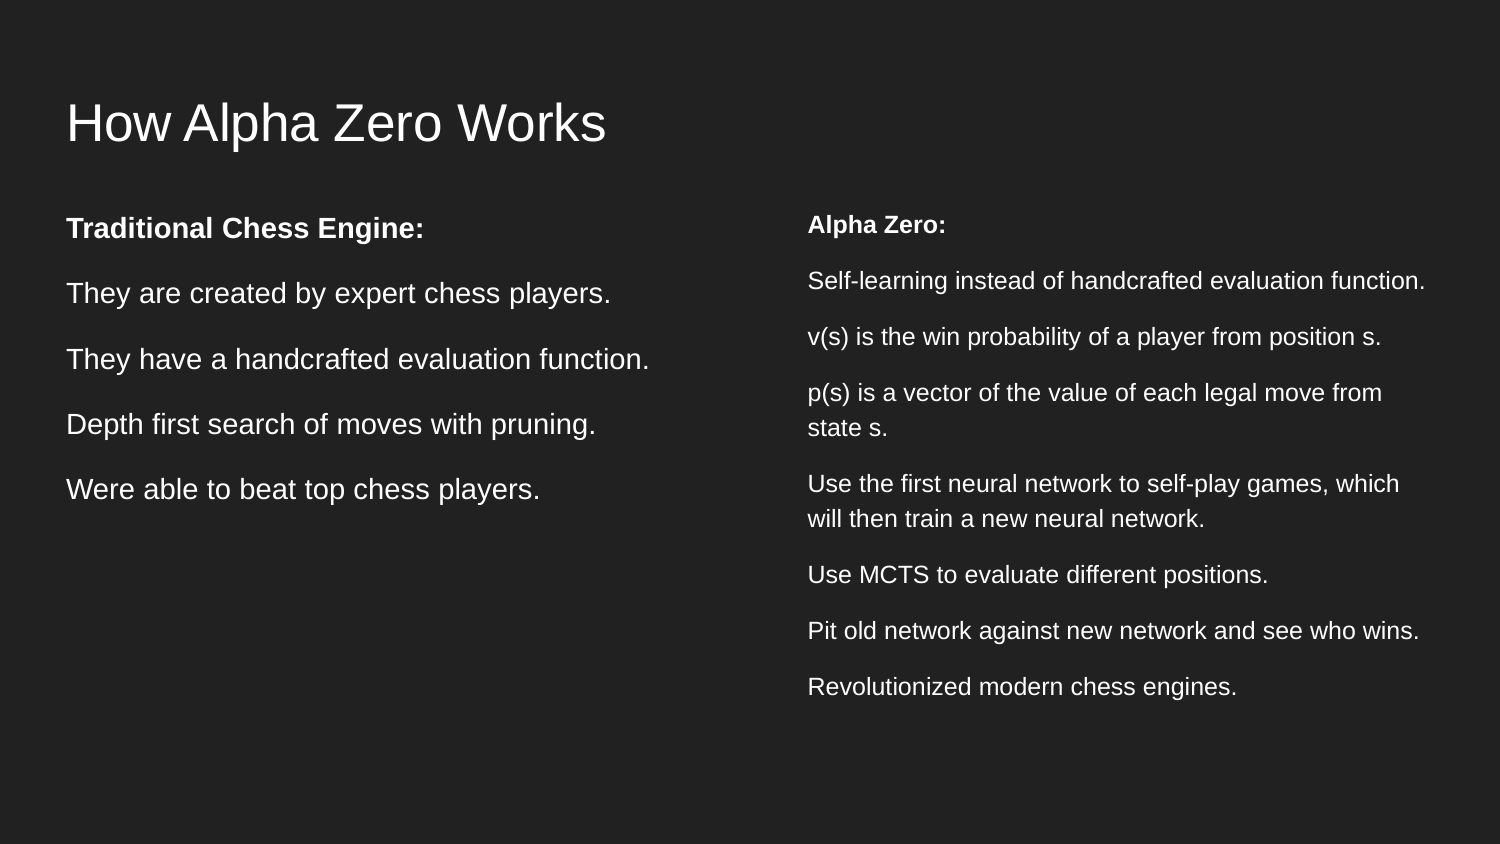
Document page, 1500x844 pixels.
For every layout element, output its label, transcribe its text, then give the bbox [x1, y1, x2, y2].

title How Alpha Zero Works [51, 72, 1449, 167]
list Traditional Chess Engine: They are created by expert chess players. They have a handcrafted evaluation function. Depth first search of moves with pruning. Were able to beat top chess players. [51, 189, 708, 750]
list Alpha Zero: Self-learning instead of handcrafted evaluation function. v(s) is the win probability of a player from position s. p(s) is a vector of the value of each legal move from state s. Use the first neural network to self-play games, which will then train a new neural network. Use MCTS to evaluate different positions. Pit old network against new network and see who wins. Revolutionized modern chess engines. [792, 189, 1449, 750]
